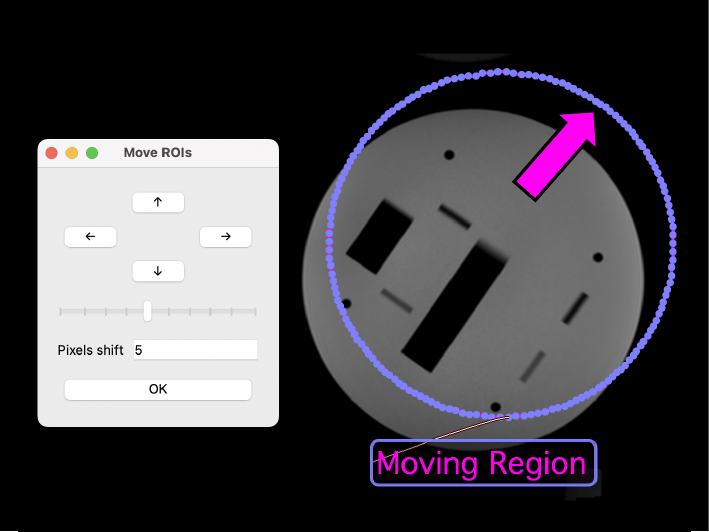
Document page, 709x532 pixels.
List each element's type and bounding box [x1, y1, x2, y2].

text_box [0, 0, 709, 532]
